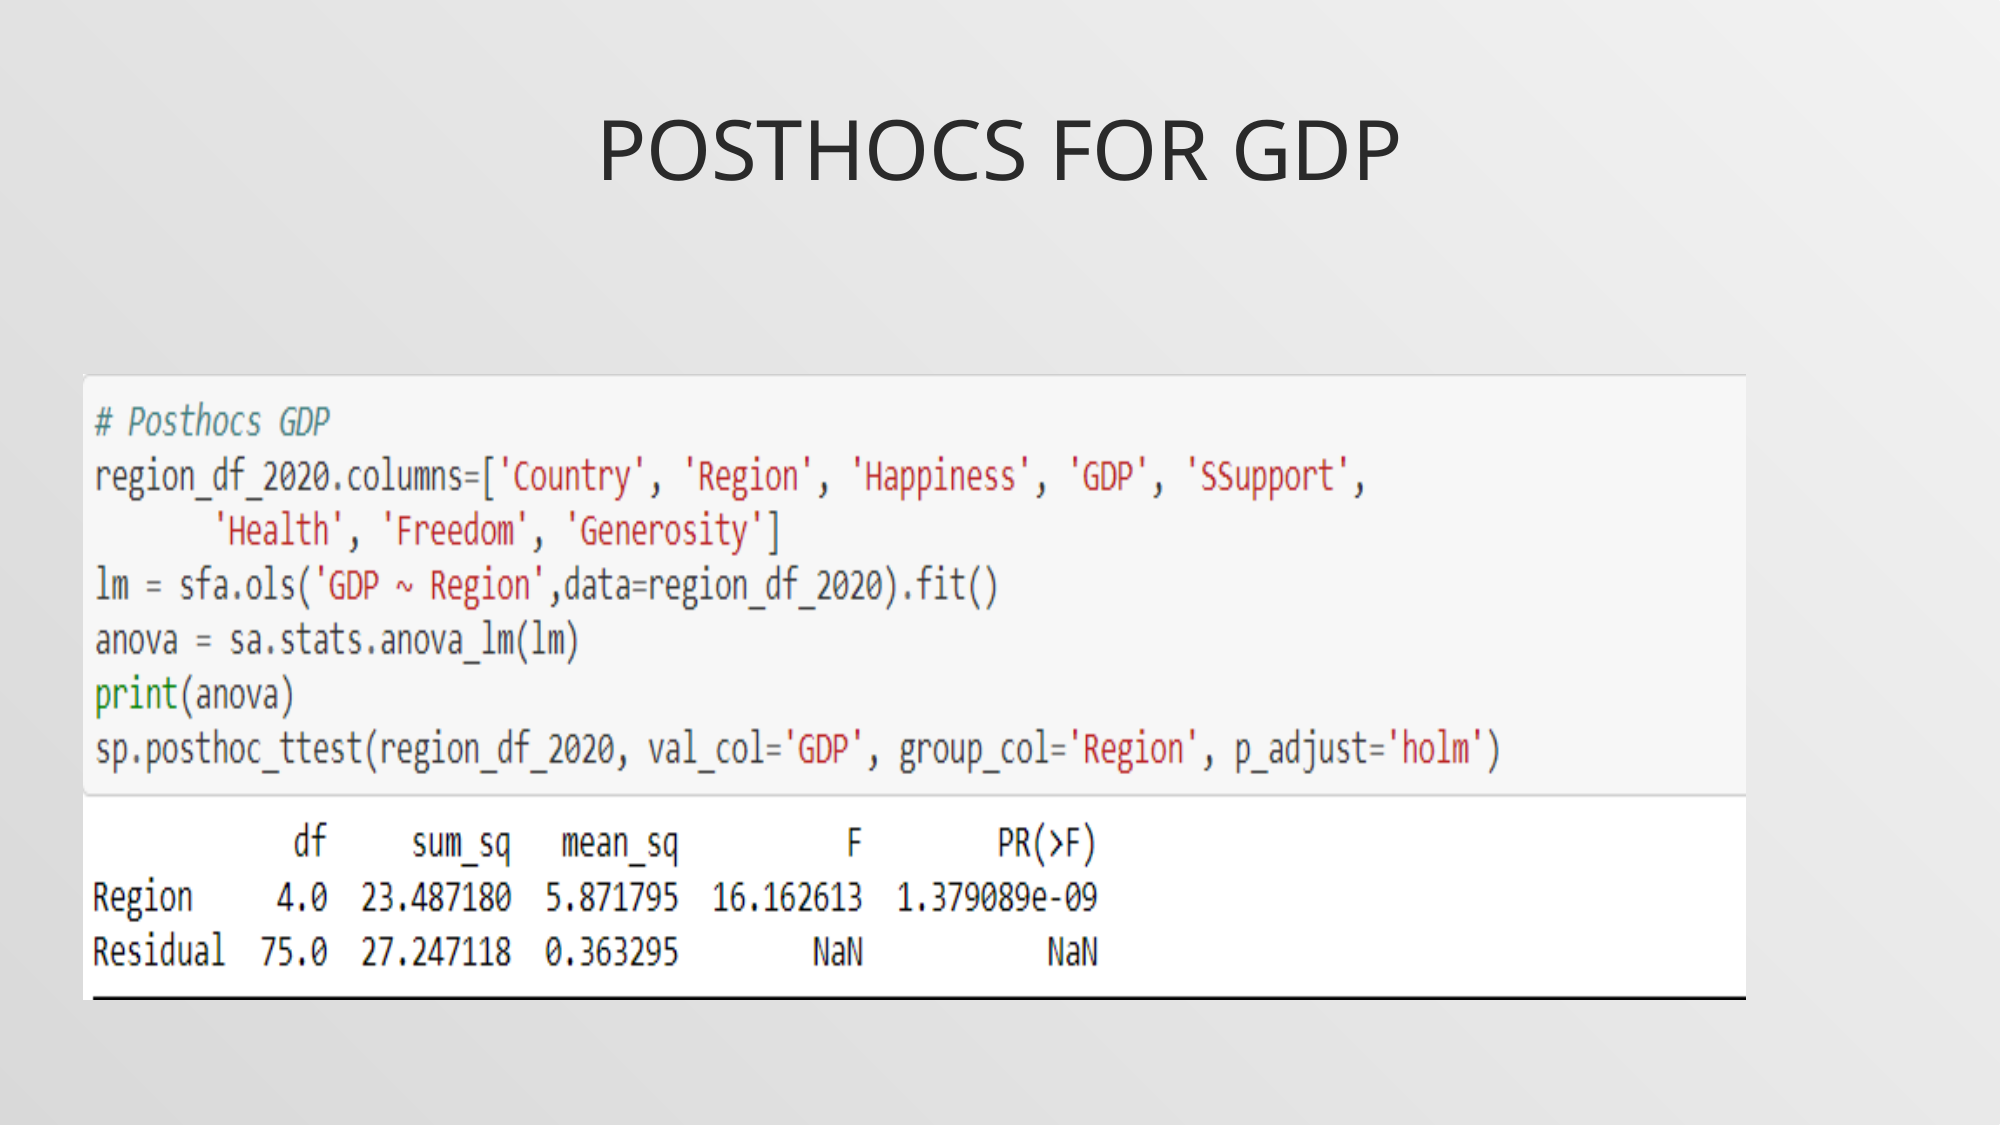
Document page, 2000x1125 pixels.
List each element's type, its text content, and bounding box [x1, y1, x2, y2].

title POSTHOCS FOR GDP [199, 45, 1800, 263]
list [83, 374, 1746, 1000]
